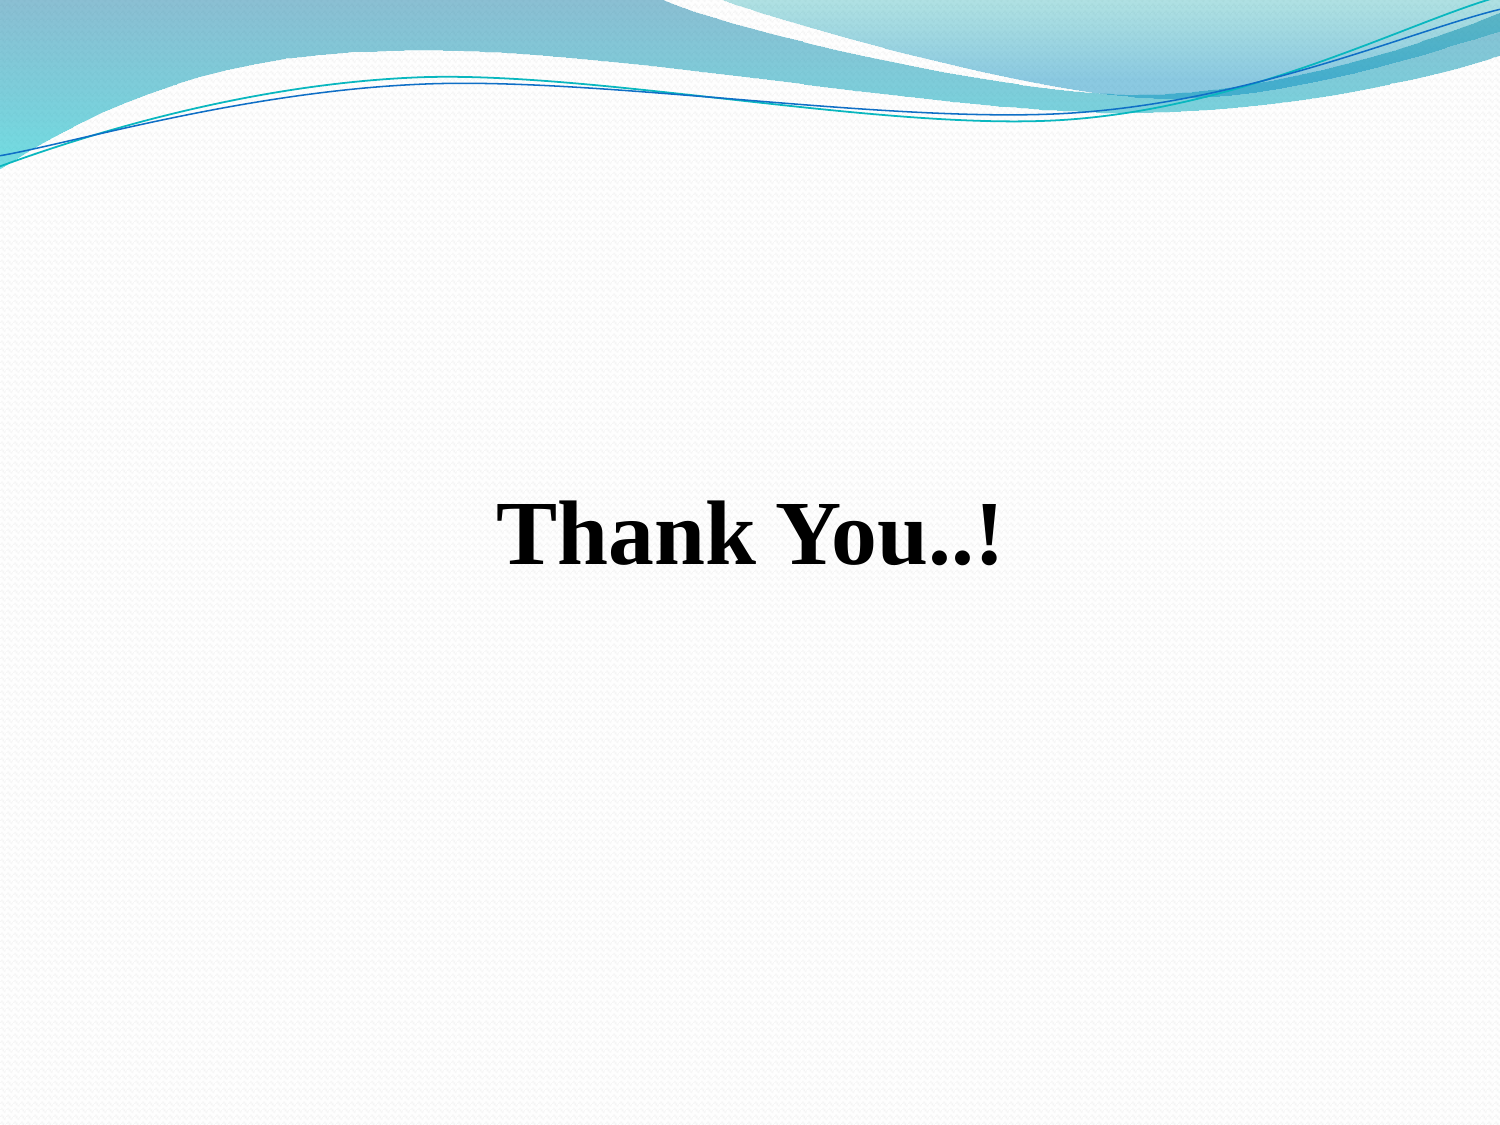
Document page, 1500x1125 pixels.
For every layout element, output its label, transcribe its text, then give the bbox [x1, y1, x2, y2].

text_box Thank You..! [374, 246, 1125, 746]
